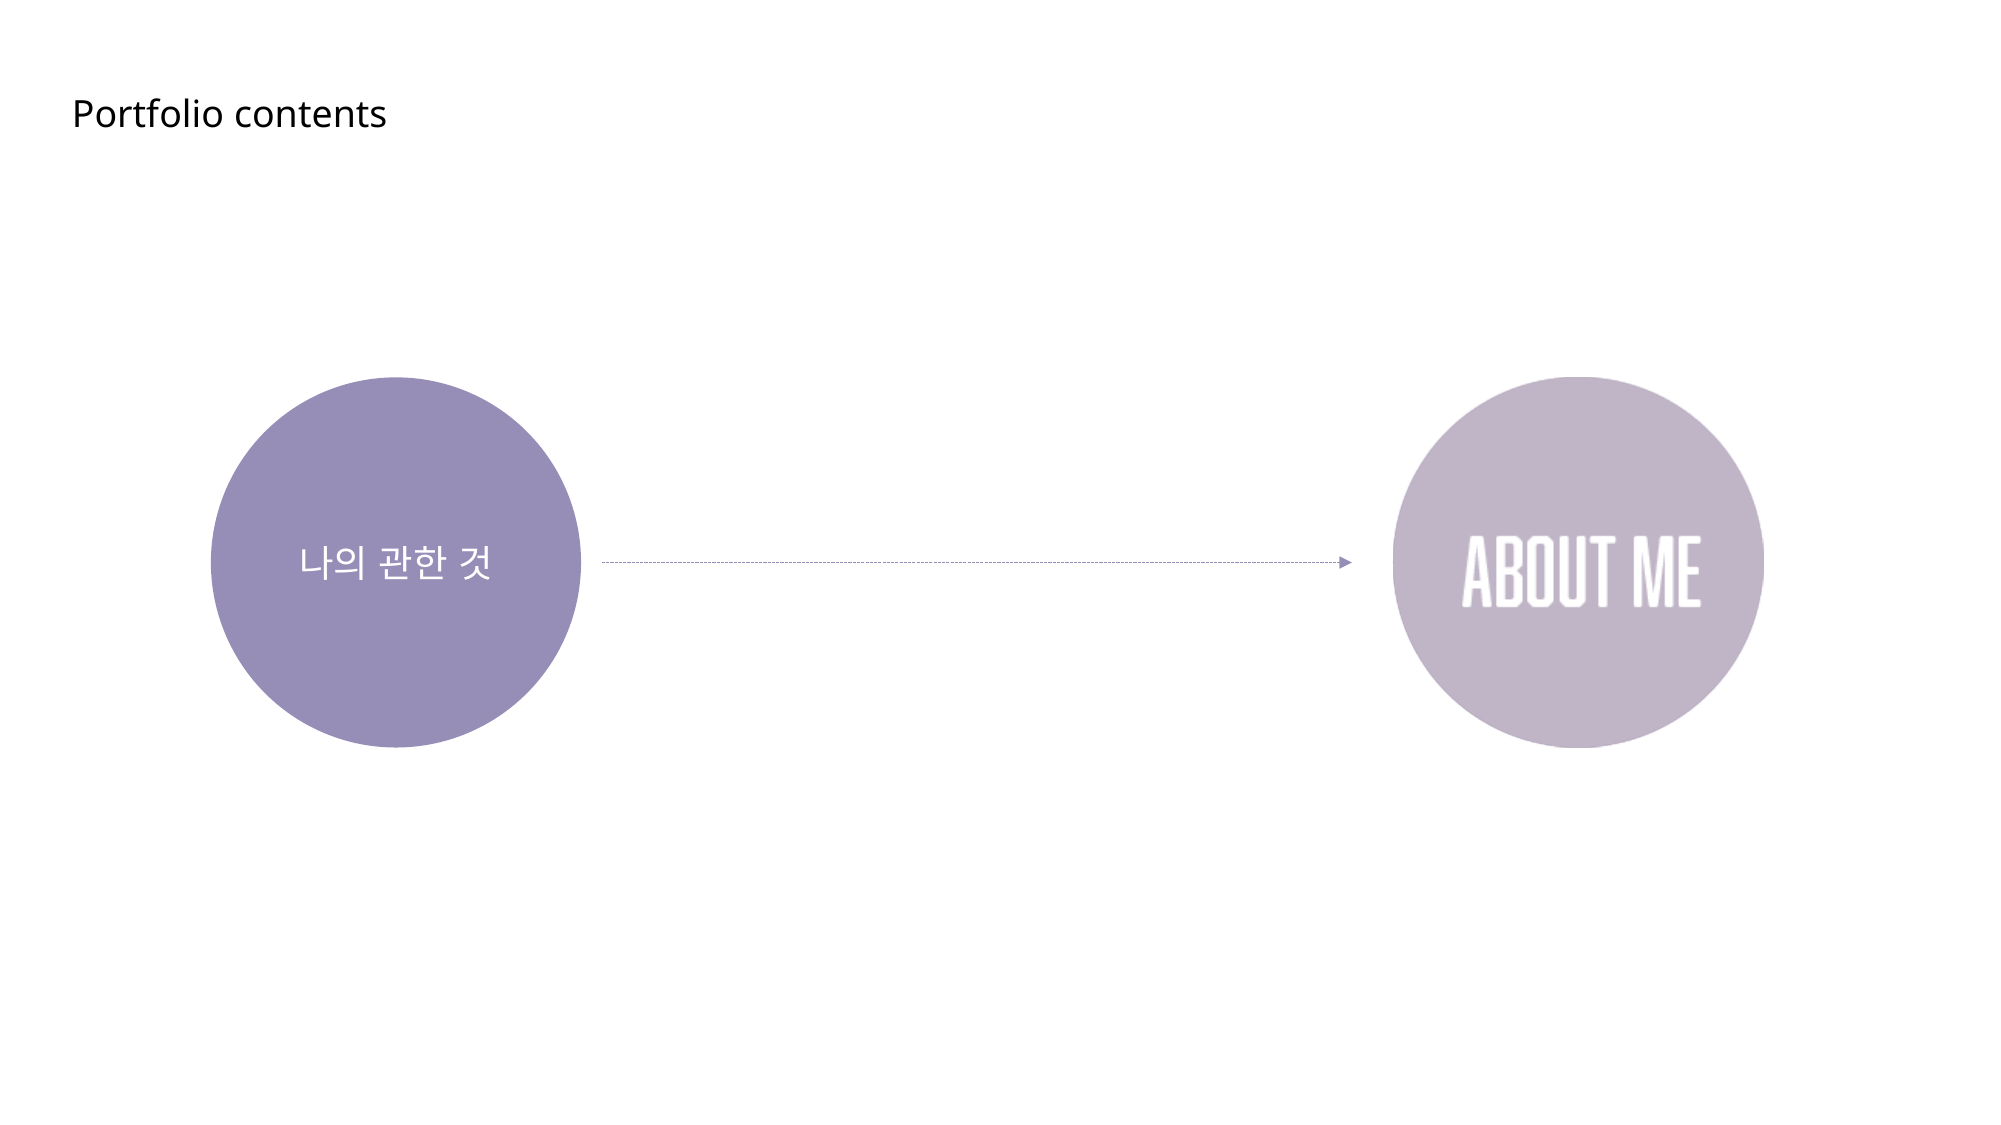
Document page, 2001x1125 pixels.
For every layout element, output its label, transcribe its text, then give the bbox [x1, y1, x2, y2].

text_box 나의 관한 것 [209, 376, 583, 749]
picture [1392, 377, 1764, 748]
text_box Portfolio contents [57, 82, 403, 143]
